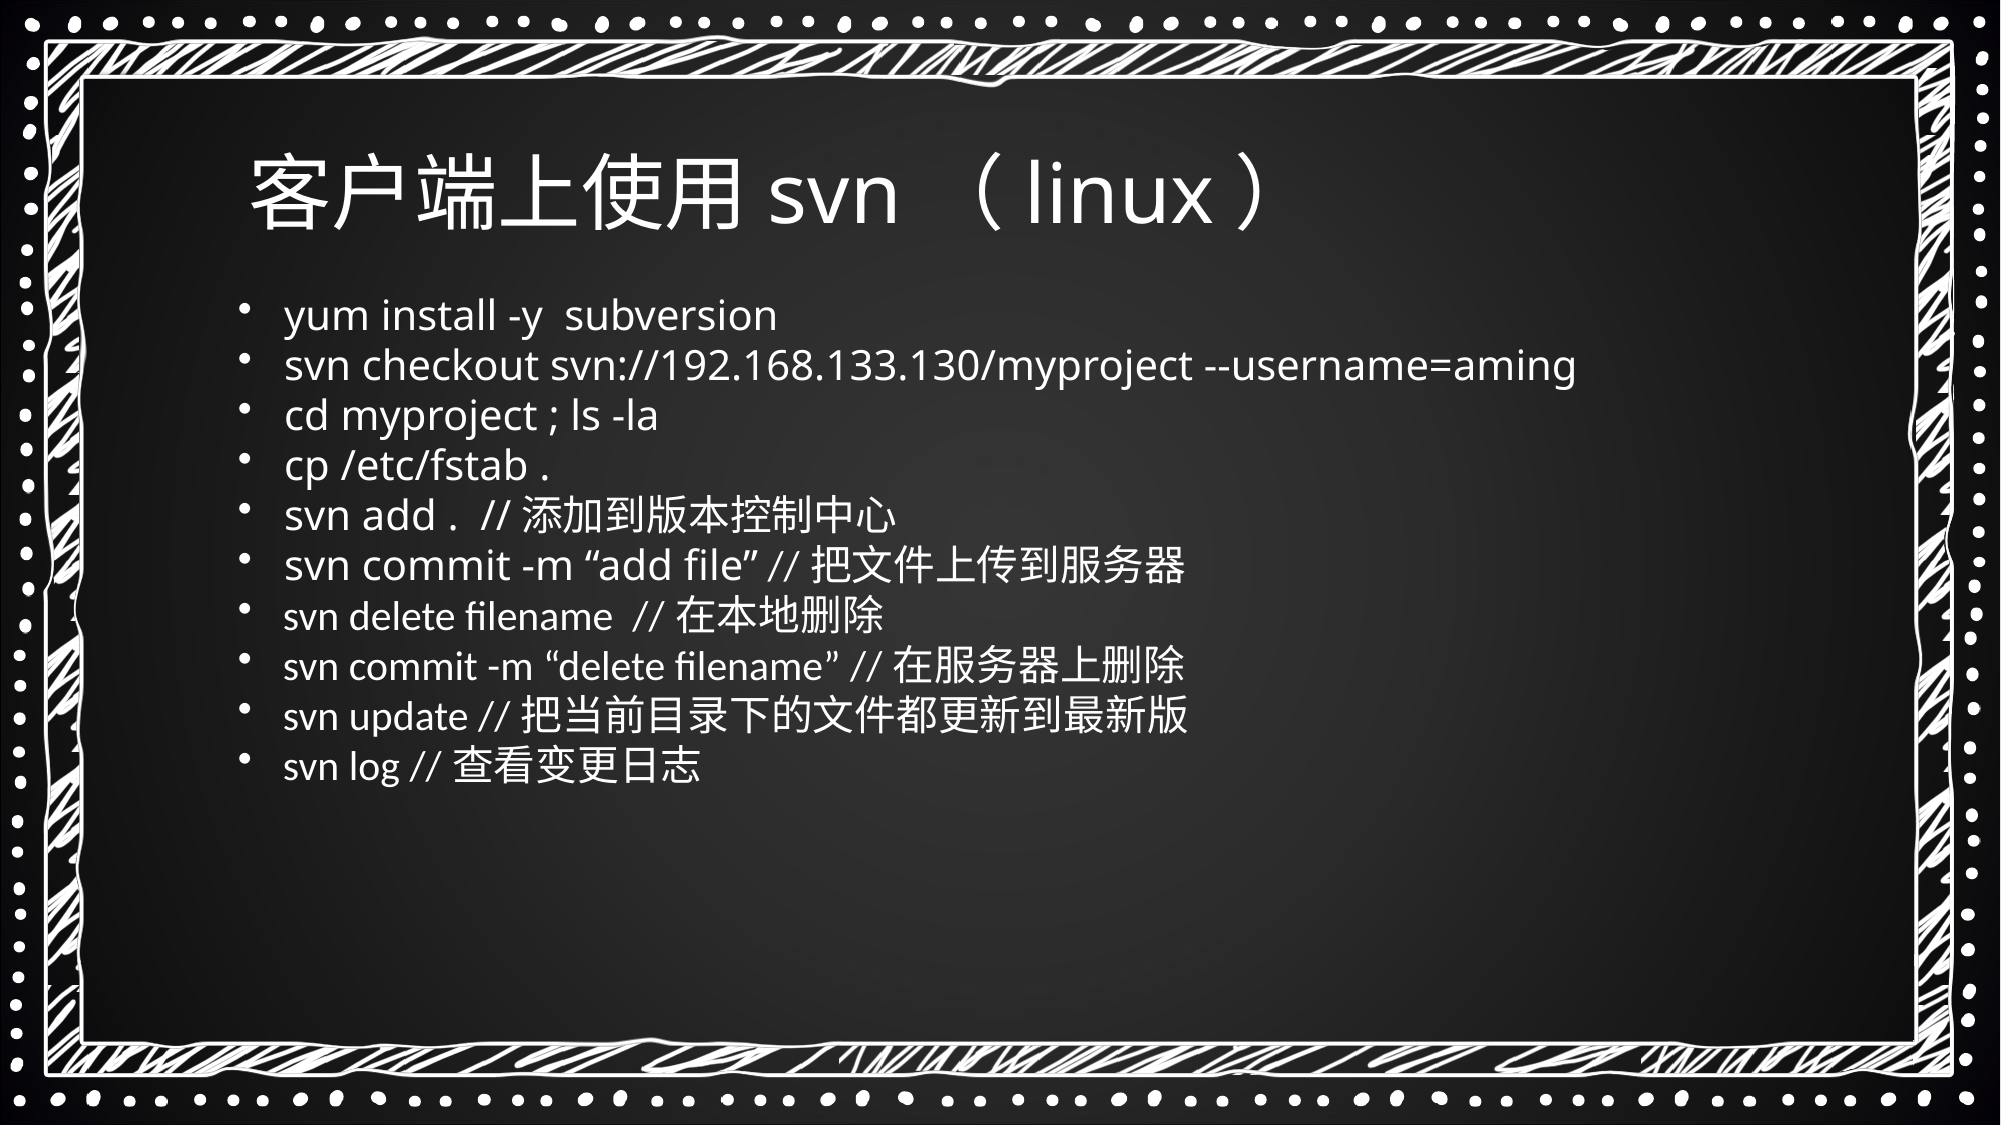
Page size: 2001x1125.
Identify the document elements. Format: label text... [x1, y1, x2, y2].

picture [0, 0, 2001, 1125]
text_box yum install -y subversion svn checkout svn://192.168.133.130/myproject --username=aming cd myproject ; ls -la cp /etc/fstab . svn add . //添加到版本控制中心 svn commit -m “add file” //把文件上传到服务器 svn delete filename //在本地删除 svn commit -m “delete filename” //在服务器上删除 svn update //把当前目录下的文件都更新到最新版 svn log //查看变更日志 [230, 281, 1699, 797]
text_box 客户端上使用svn（linux） [240, 133, 1530, 248]
